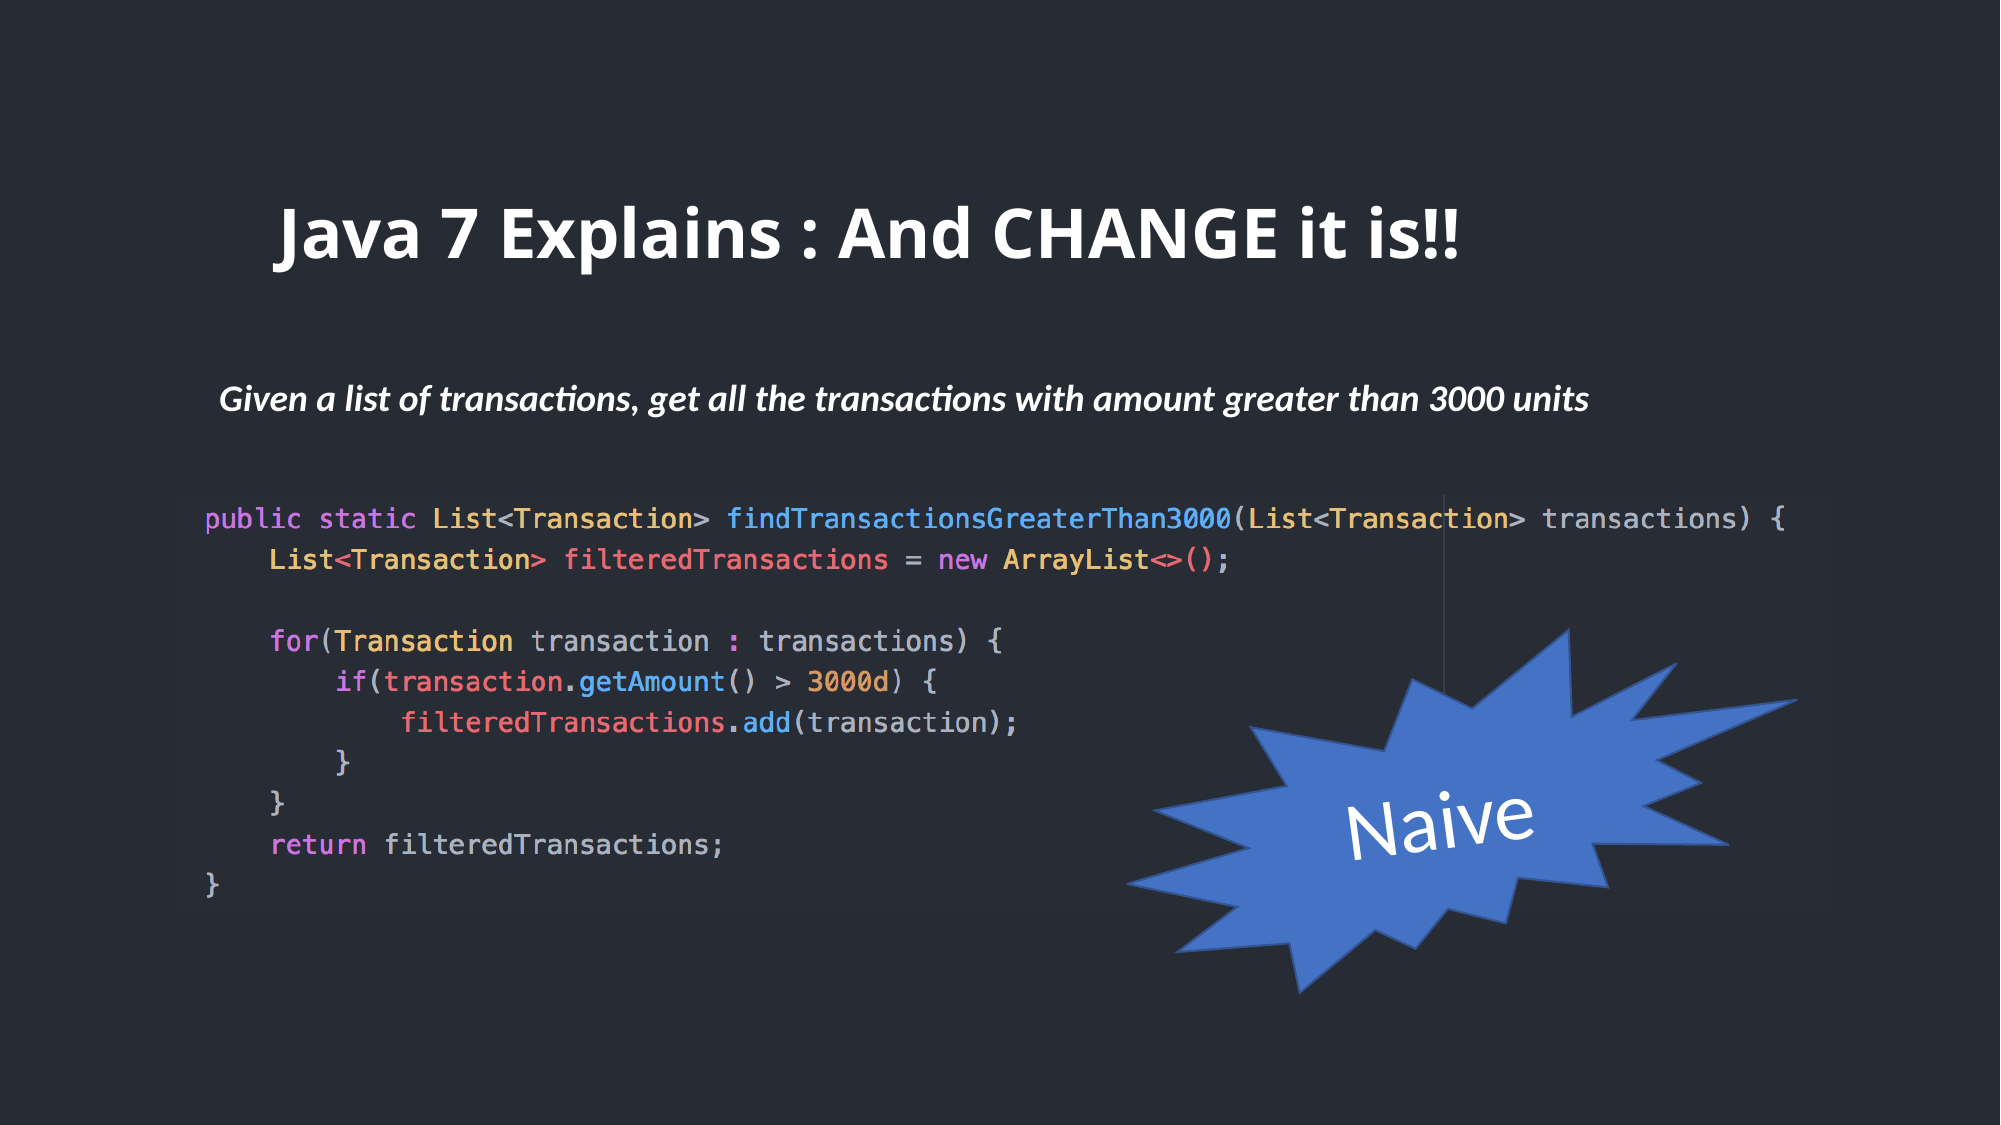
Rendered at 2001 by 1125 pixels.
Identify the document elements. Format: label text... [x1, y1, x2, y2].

picture [177, 495, 1828, 908]
text_box Naive [1173, 908, 1511, 995]
title Java 7 Explains : And CHANGE it is!! [159, 152, 1582, 281]
text_box Given a list of transactions, get all the transactions with amount greater than 3000 units [204, 366, 1606, 427]
